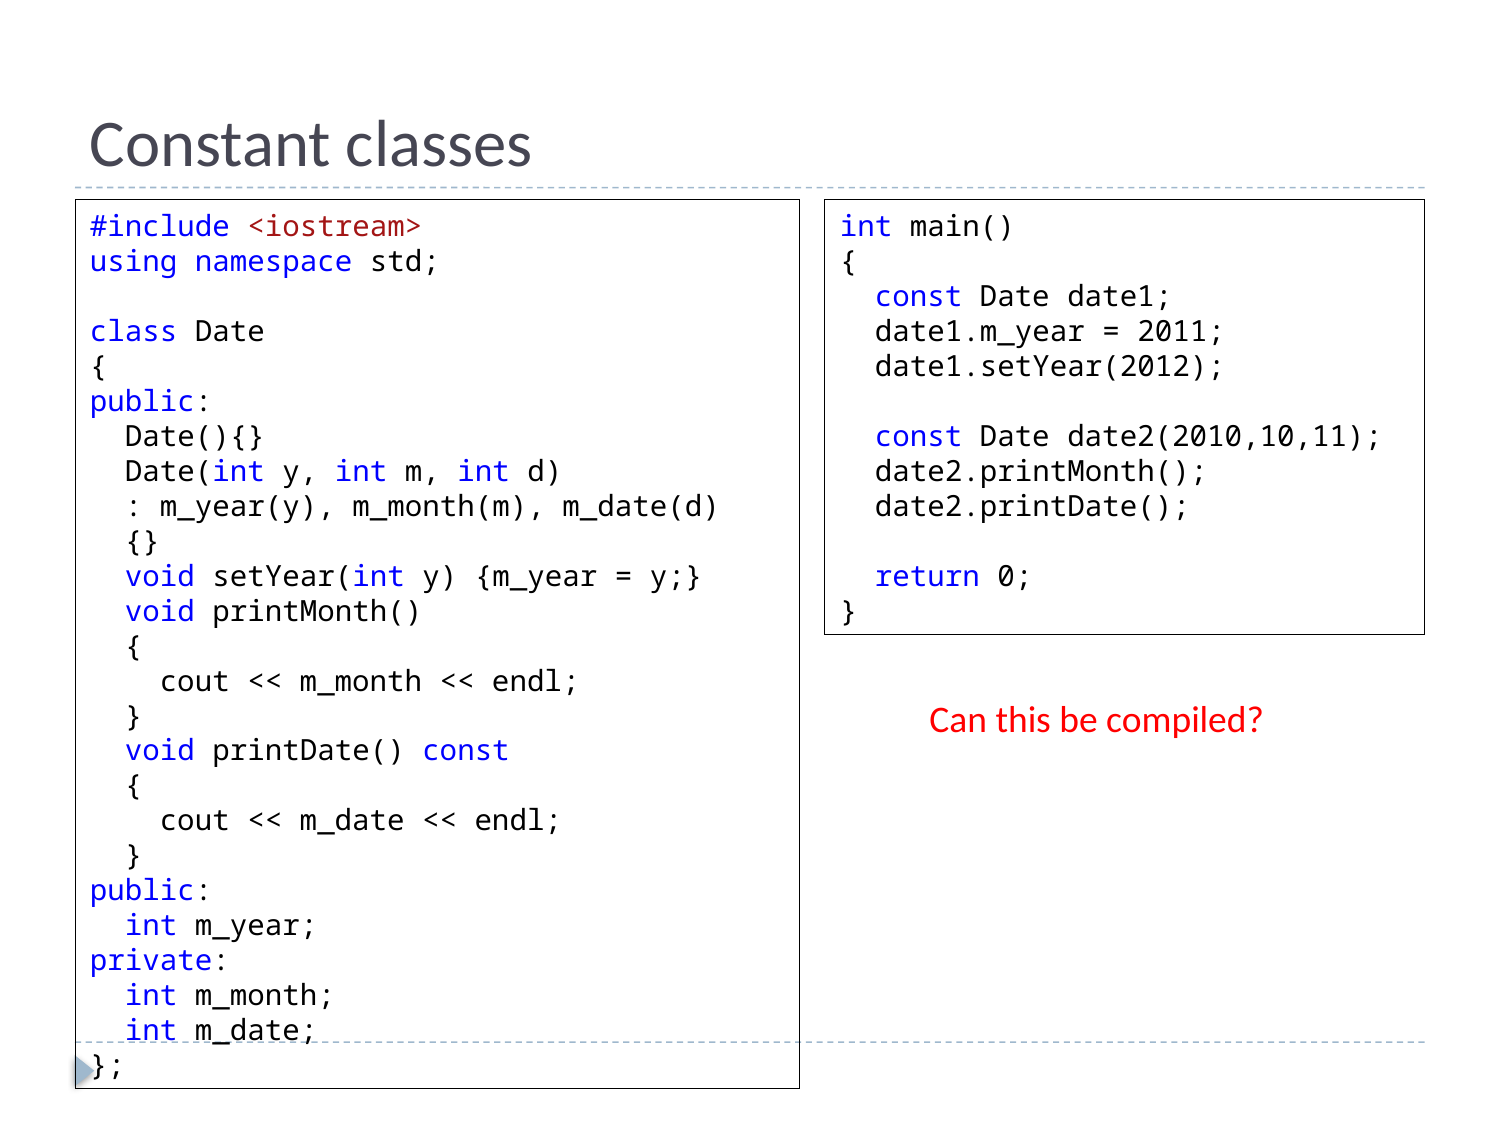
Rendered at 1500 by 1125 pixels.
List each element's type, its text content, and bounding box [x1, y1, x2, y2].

text_box int main() { const Date date1; date1.m_year = 2011; date1.setYear(2012); const Date date2(2010,10,11); date2.printMonth(); date2.printDate(); return 0; } [824, 199, 1425, 635]
title Constant classes [75, 24, 1425, 188]
text_box #include <iostream> using namespace std; class Date { public: Date(){} Date(int y, int m, int d) : m_year(y), m_month(m), m_date(d) {} void setYear(int y) {m_year = y;} void printMonth() { cout << m_month << endl; } void printDate() const { cout << m_date << endl; } public: int m_year; private: int m_month; int m_date; }; [75, 199, 800, 1089]
text_box Can this be compiled? [914, 687, 1280, 748]
